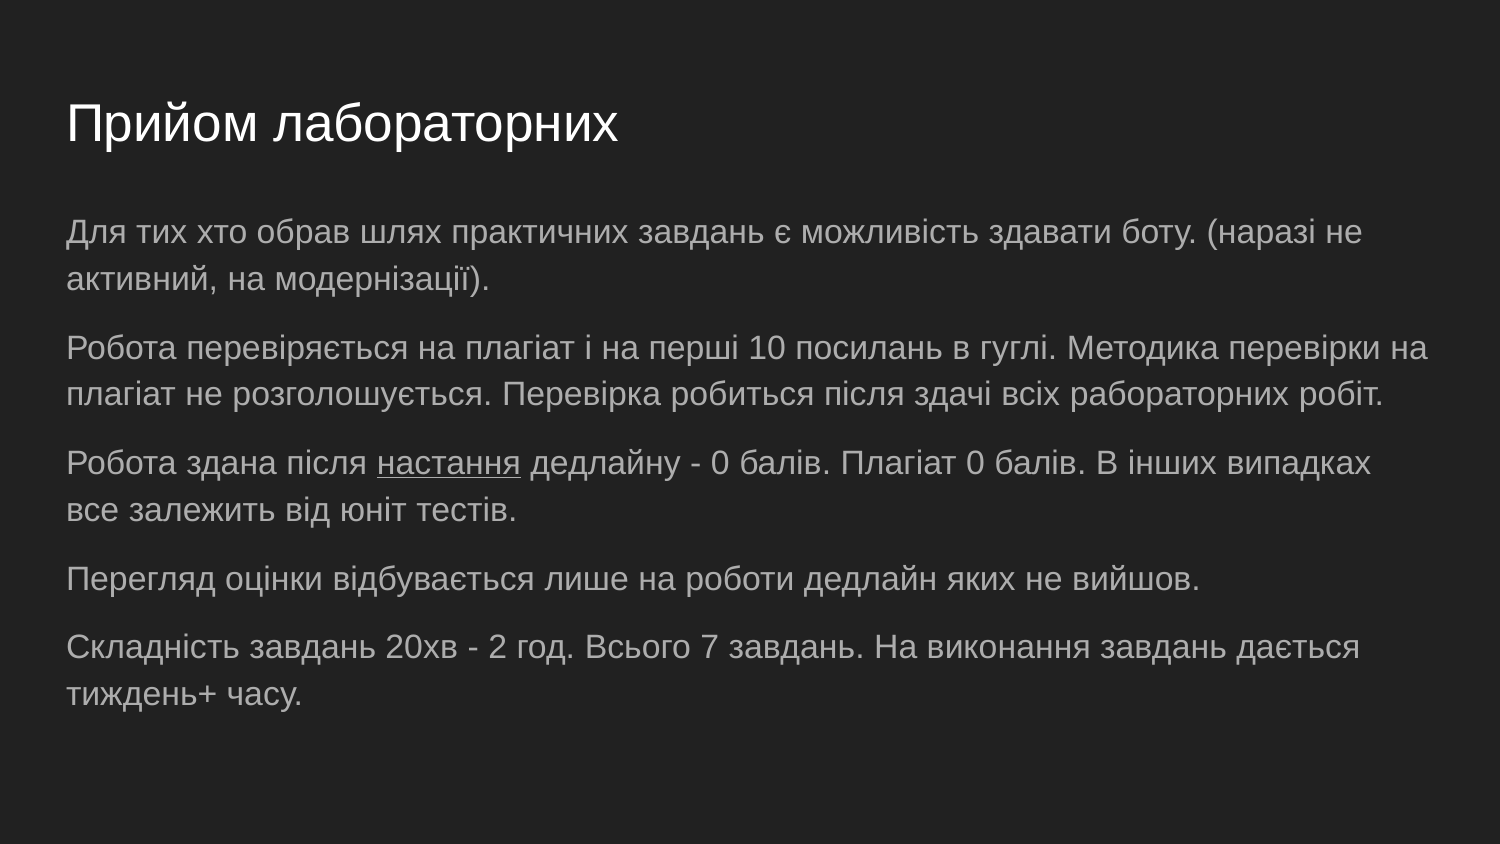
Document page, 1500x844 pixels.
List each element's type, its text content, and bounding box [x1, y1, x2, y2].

list Для тих хто обрав шлях практичних завдань є можливість здавати боту. (наразі не активний, на модернізації). Робота перевіряється на плагіат і на перші 10 посилань в гуглі. Методика перевірки на плагіат не розголошується. Перевірка робиться після здачі всіх рабораторних робіт. Робота здана після настання дедлайну - 0 балів. Плагіат 0 балів. В інших випадках все залежить від юніт тестів. Перегляд оцінки відбувається лише на роботи дедлайн яких не вийшов. Складність завдань 20хв - 2 год. Всього 7 завдань. На виконання завдань дається тиждень+ часу. [51, 189, 1449, 750]
title Прийом лабораторних [51, 72, 1449, 167]
